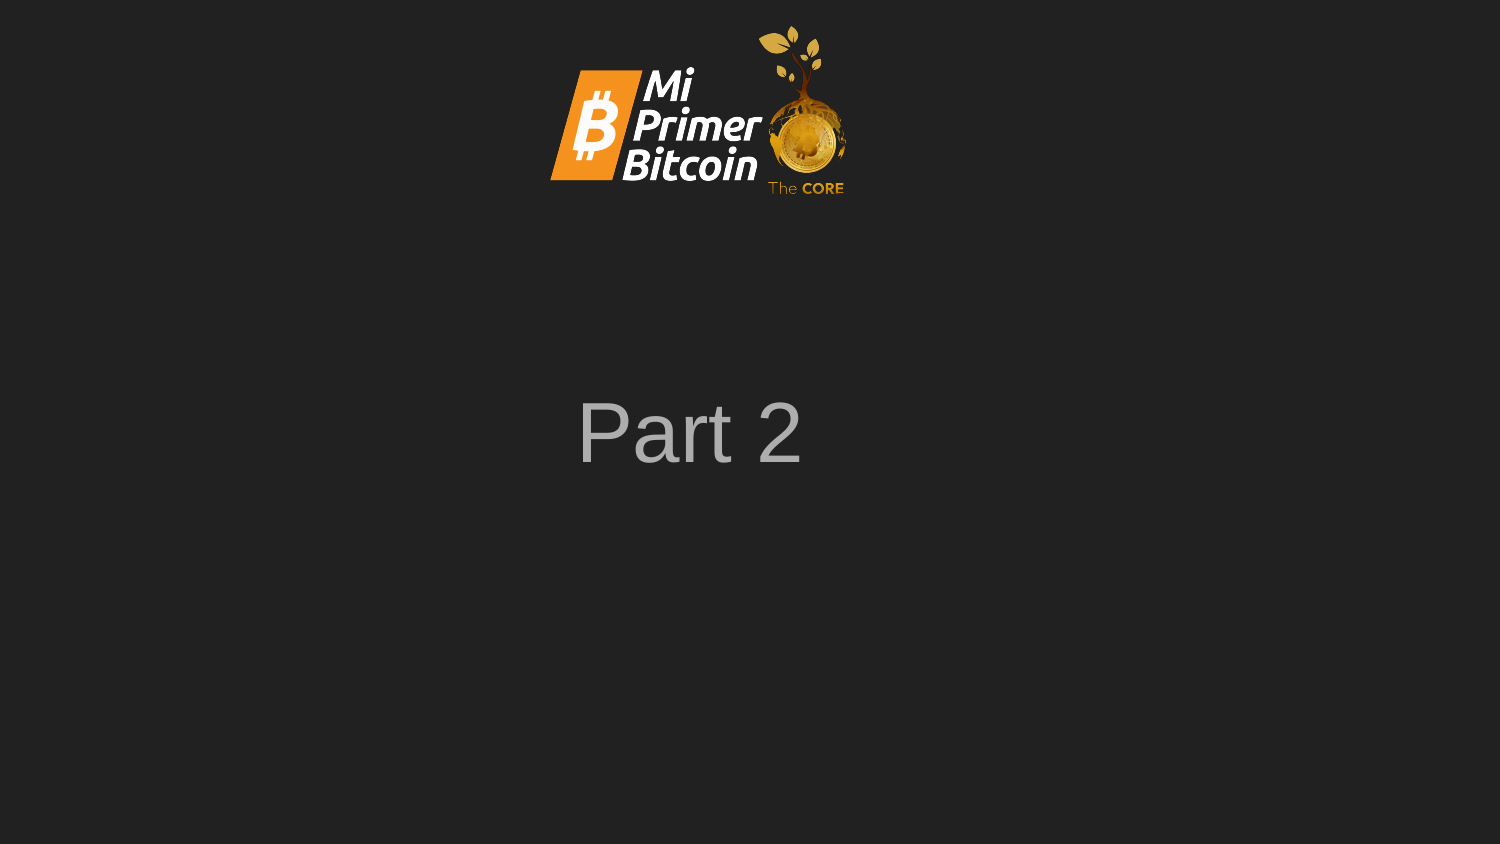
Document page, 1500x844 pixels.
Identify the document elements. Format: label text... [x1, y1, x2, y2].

picture [549, 19, 897, 210]
text_box Part 2 [561, 362, 1345, 496]
